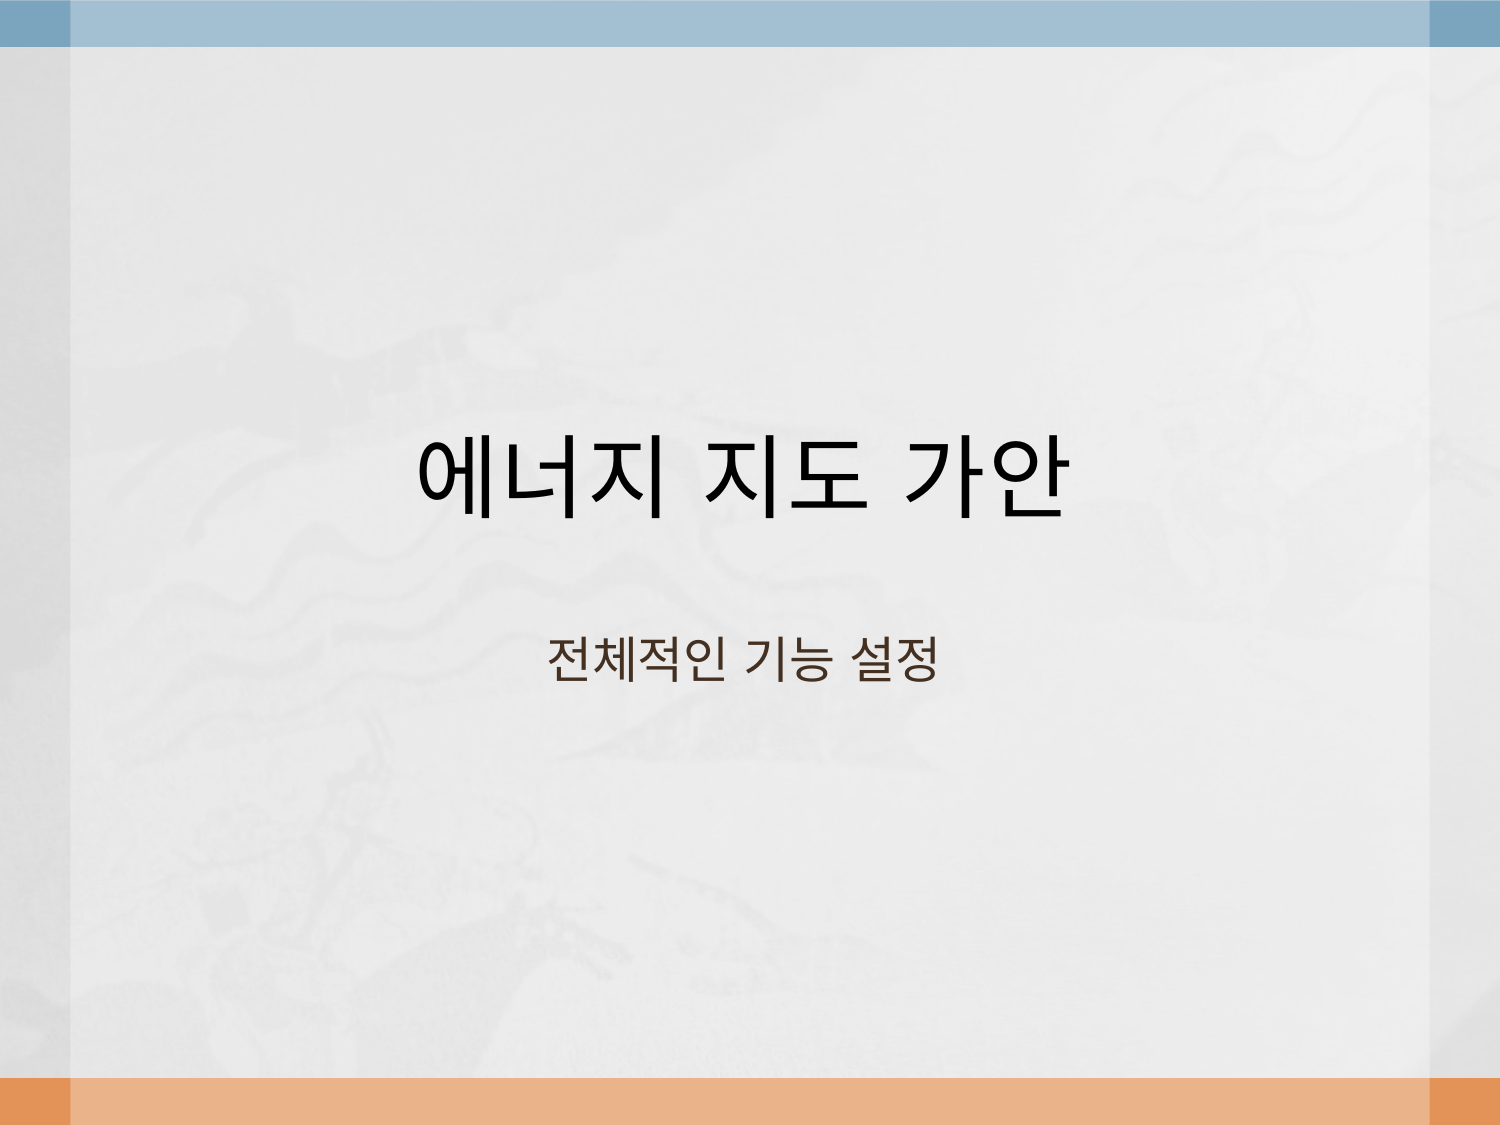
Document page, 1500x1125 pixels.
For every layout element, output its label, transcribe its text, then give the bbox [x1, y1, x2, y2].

subtitle 전체적인 기능 설정 [128, 621, 1360, 762]
title 에너지 지도 가안 [117, 351, 1372, 598]
